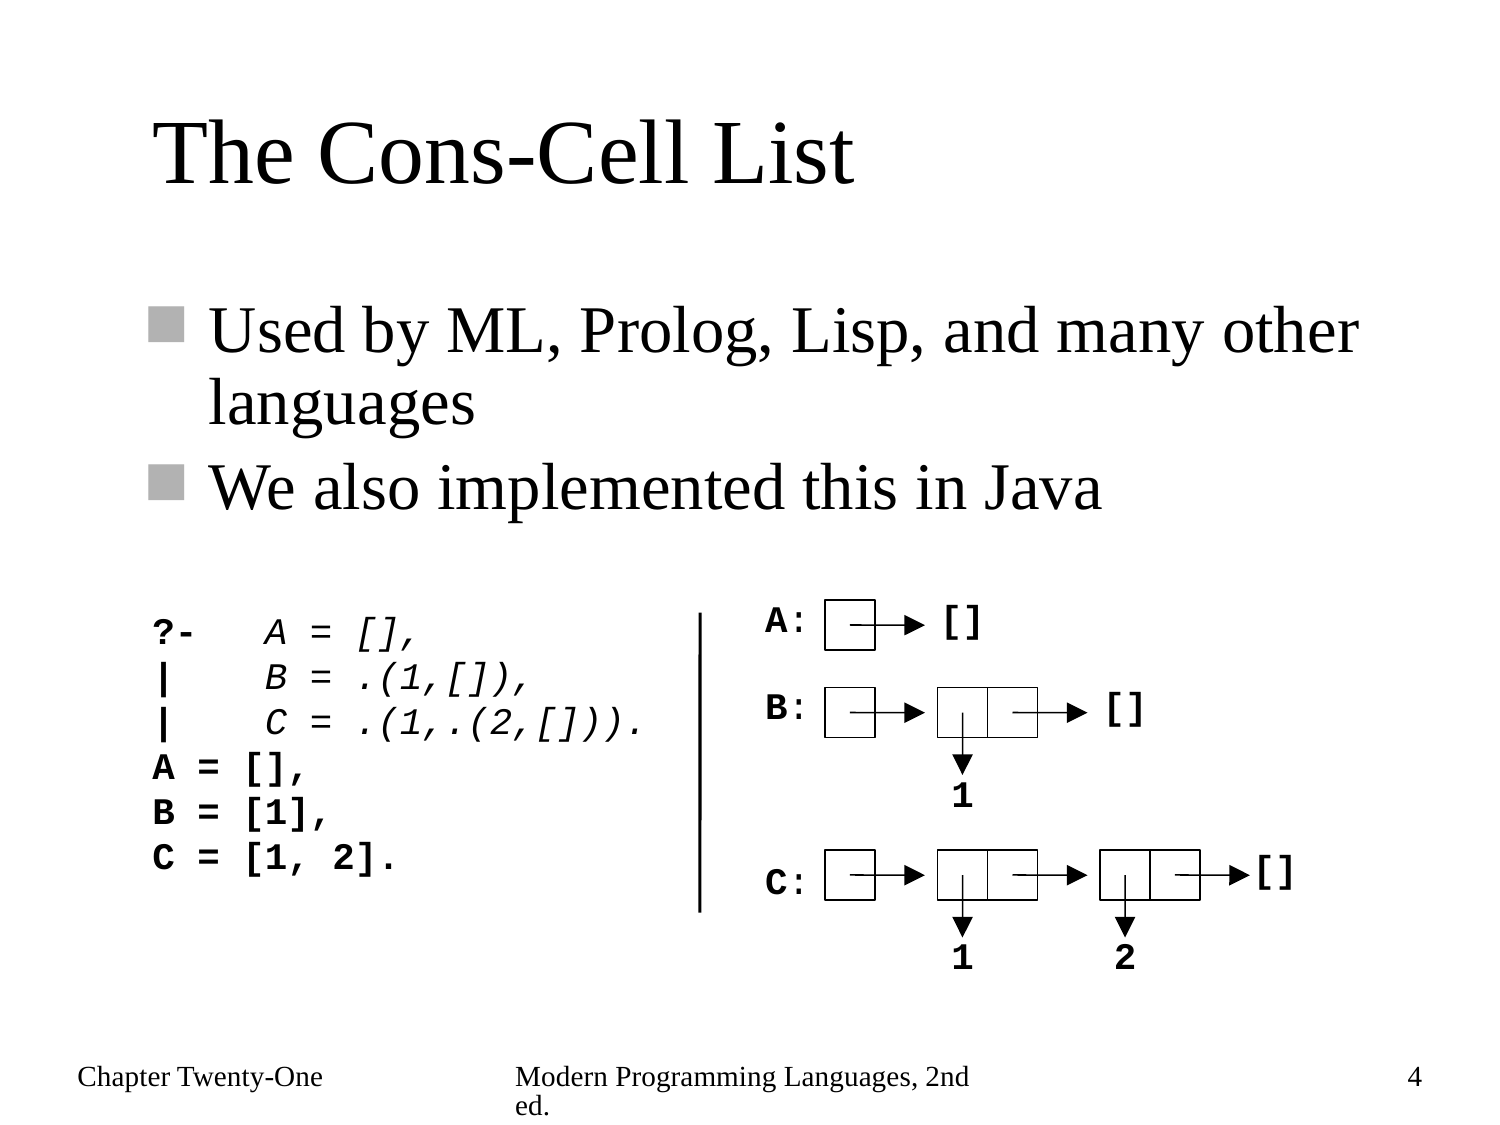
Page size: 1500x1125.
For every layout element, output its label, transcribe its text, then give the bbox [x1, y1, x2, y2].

footer Modern Programming Languages, 2nd ed. [499, 1036, 1001, 1113]
title The Cons-Cell List [137, 56, 1413, 238]
slide_number Chapter Twenty-One [62, 1036, 401, 1113]
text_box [137, 587, 1313, 986]
slide_number 4 [1124, 1036, 1438, 1113]
list Used by ML, Prolog, Lisp, and many other languages We also implemented this in Java [137, 287, 1413, 538]
